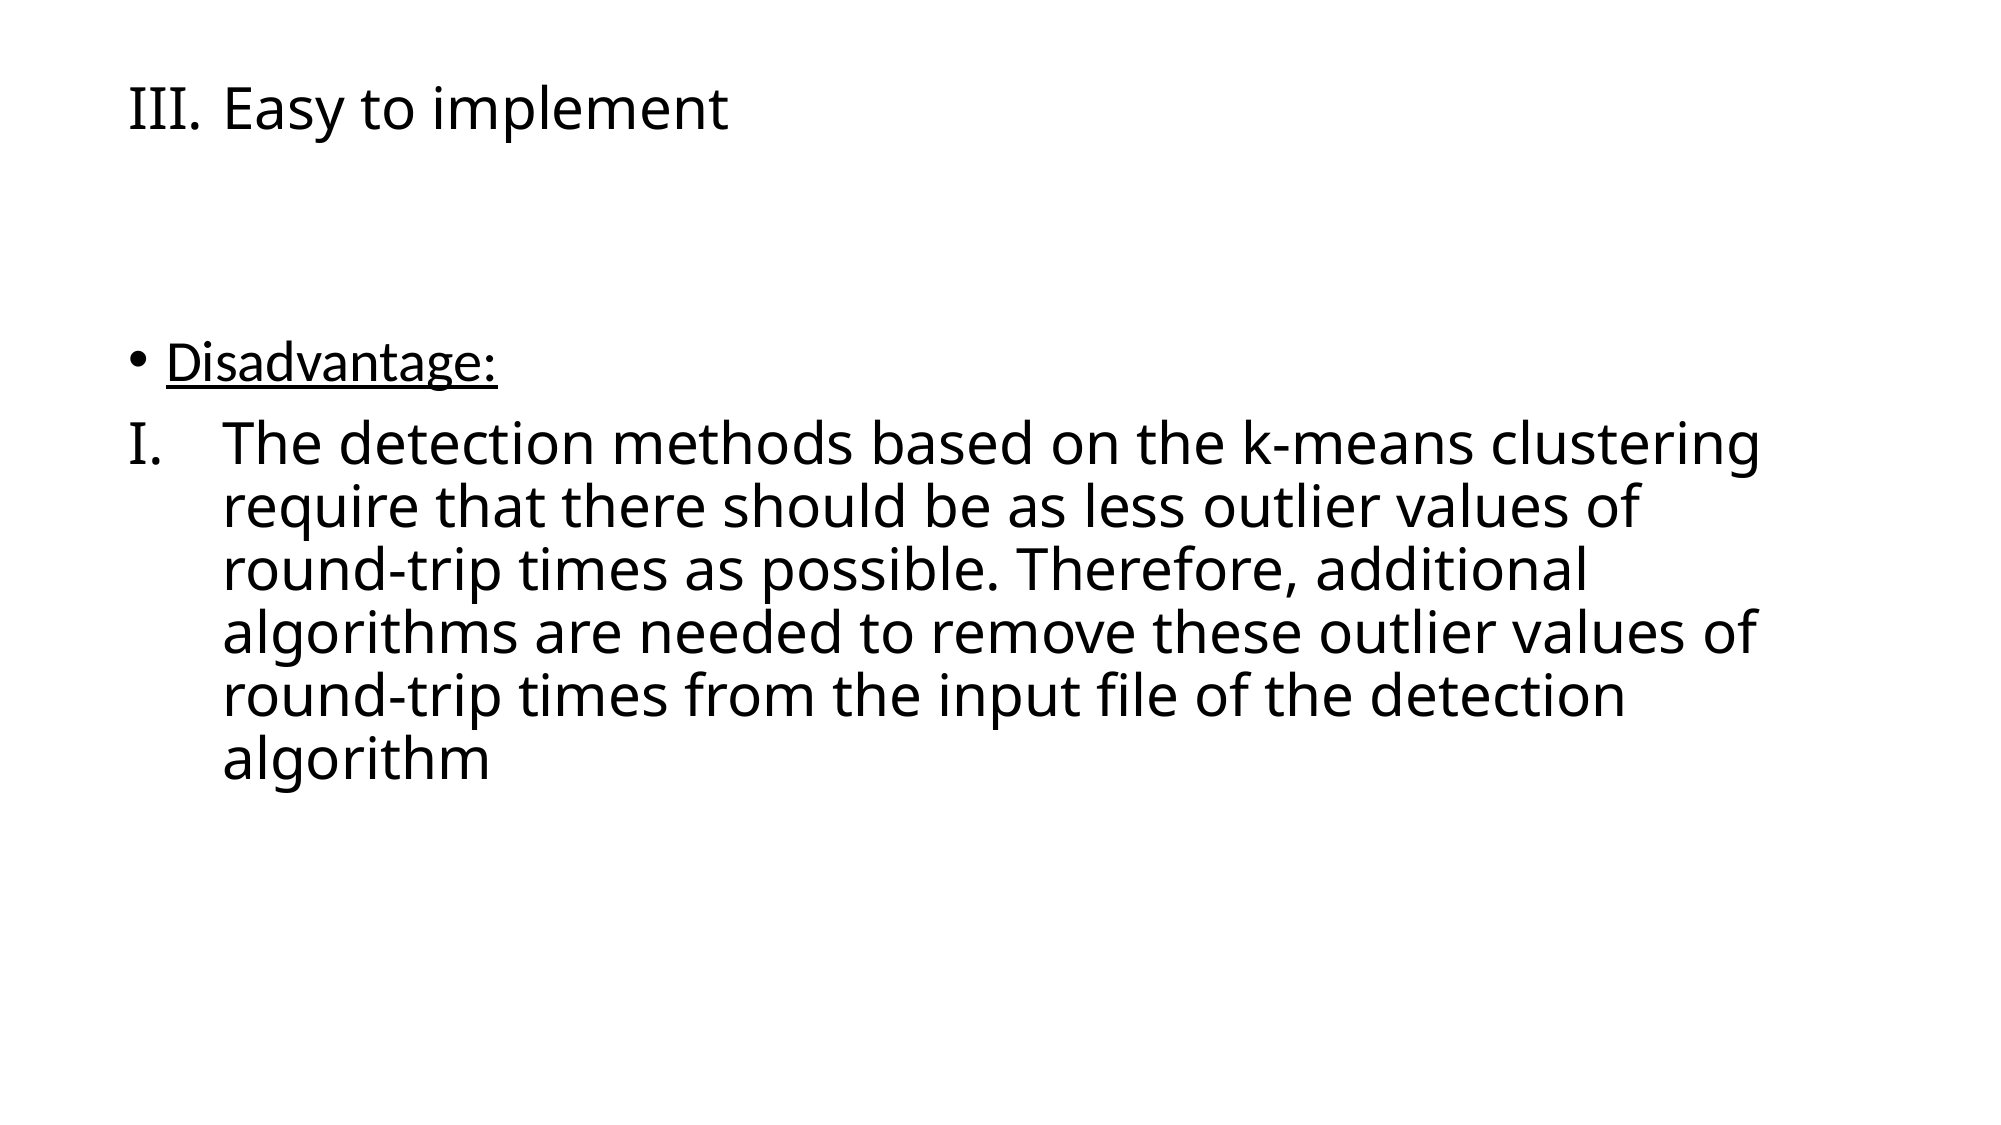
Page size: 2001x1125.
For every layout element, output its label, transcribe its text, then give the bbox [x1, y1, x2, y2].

list Easy to implement Disadvantage: The detection methods based on the k-means clustering require that there should be as less outlier values of round-trip times as possible. Therefore, additional algorithms are needed to remove these outlier values of round-trip times from the input file of the detection algorithm [113, 71, 1839, 1054]
